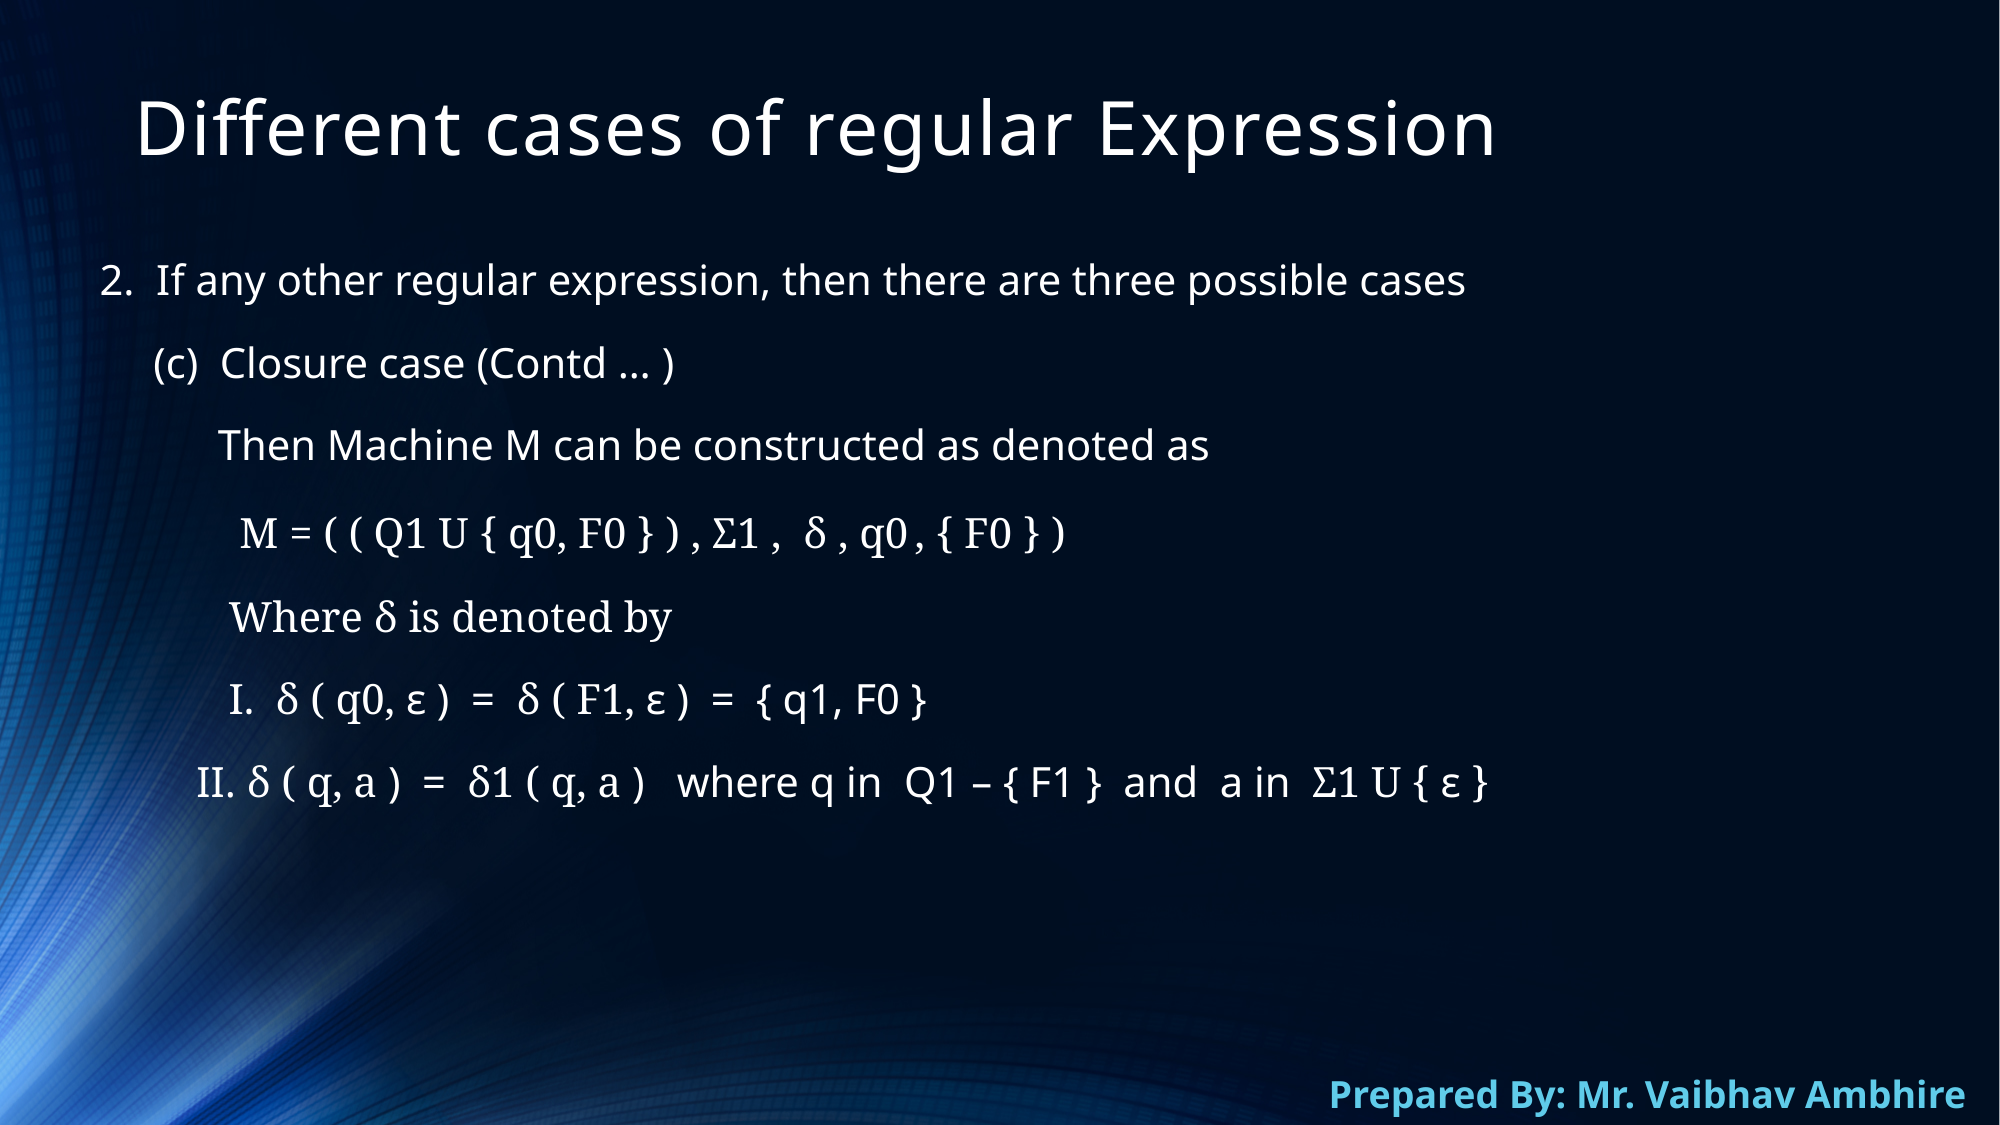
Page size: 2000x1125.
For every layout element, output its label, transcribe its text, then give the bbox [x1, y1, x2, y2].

picture [0, 0, 2000, 1125]
title Different cases of regular Expression [119, 60, 1686, 179]
list 2. If any other regular expression, then there are three possible cases (c) Closure case (Contd … ) Then Machine M can be constructed as denoted as M = ( ( Q1 U { q0, F0 } ) , Σ1 , δ , q0 , { F0 } ) Where δ is denoted by I. δ ( q0, ε ) = δ ( F1, ε ) = { q1, F0 } II. δ ( q, a ) = δ1 ( q, a ) where q in Q1 – { F1 } and a in Σ1 U { ε } [84, 252, 1786, 1027]
